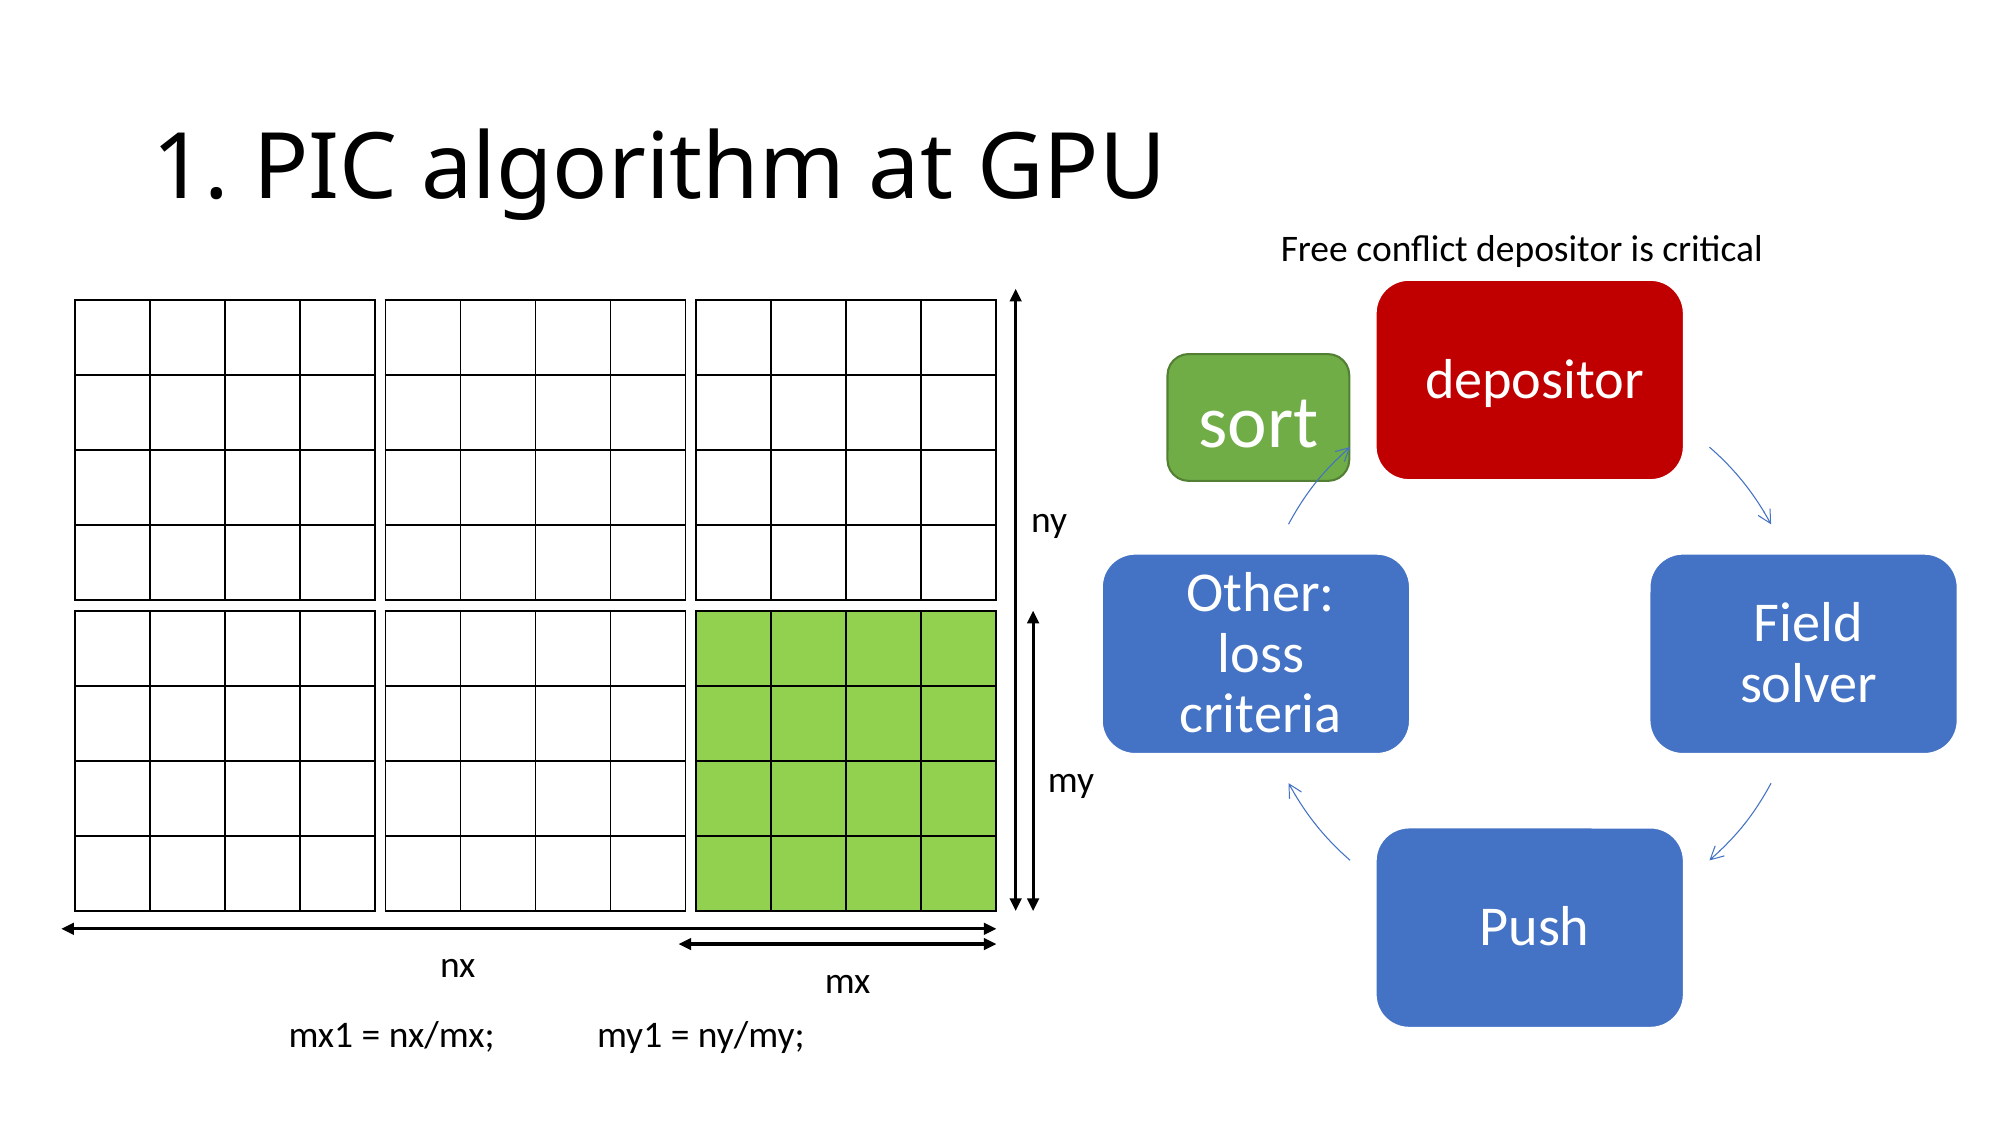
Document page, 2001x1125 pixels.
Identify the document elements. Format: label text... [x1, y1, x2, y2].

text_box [1130, 296, 1978, 1011]
title 1. PIC algorithm at GPU [137, 59, 1863, 278]
text_box Free conflict depositor is critical [1266, 216, 1850, 277]
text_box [61, 288, 1130, 1064]
